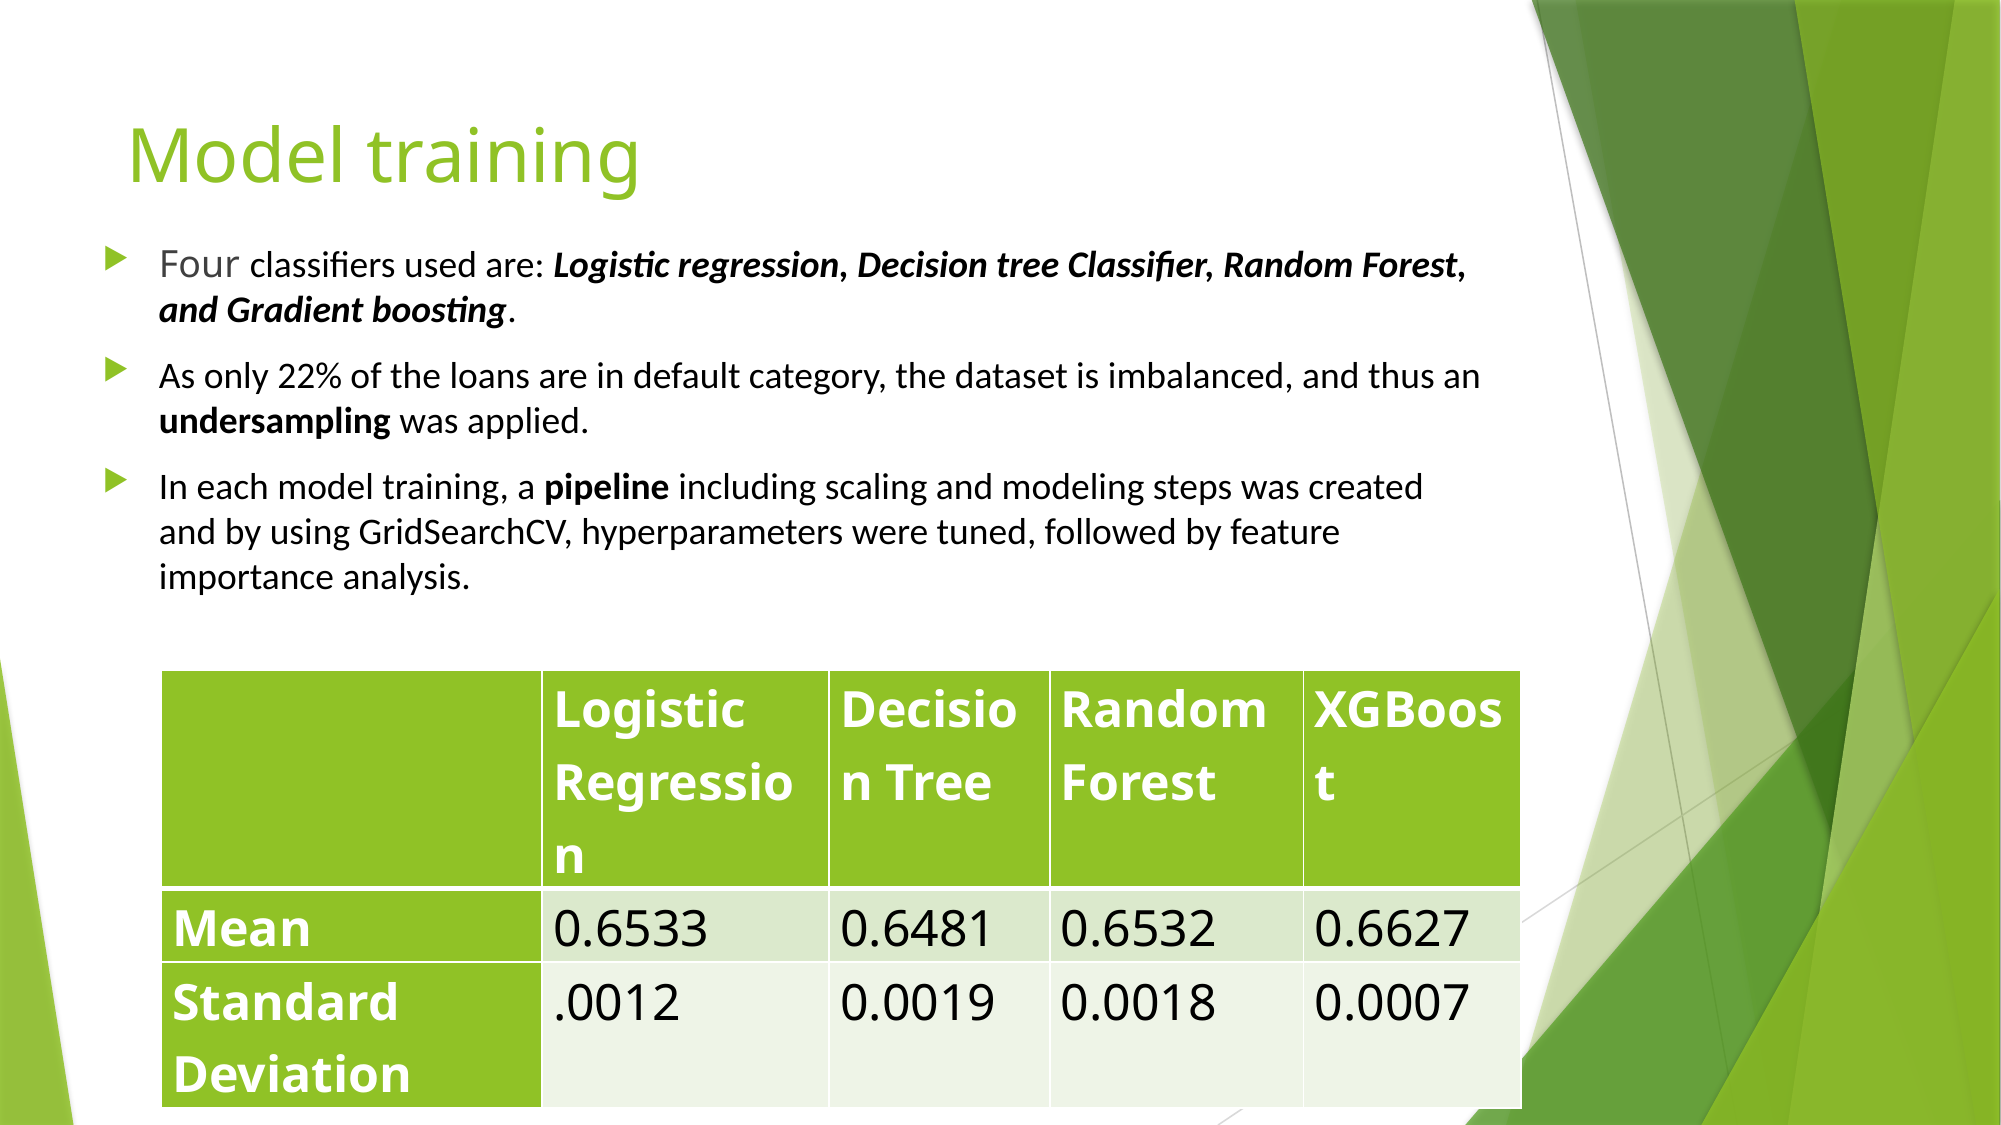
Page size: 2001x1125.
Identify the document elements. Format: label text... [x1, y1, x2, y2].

title Model training [111, 99, 1522, 317]
table_header XGBoost [1304, 671, 1520, 886]
table_cell 0.6627 [1304, 891, 1520, 961]
table_header Random Forest [1051, 671, 1303, 886]
table_cell .0012 [543, 963, 828, 1107]
table_header [162, 671, 541, 886]
list Four classifiers used are: Logistic regression, Decision tree Classifier, Random Forest, and Gradient boosting. As only 22% of the loans are in default category, the dataset is imbalanced, and thus an undersampling was applied. In each model training, a pipeline including scaling and modeling steps was created and by using GridSearchCV, hyperparameters were tuned, followed by feature importance analysis. [87, 232, 1498, 870]
table_cell Mean [162, 891, 541, 961]
table_cell 0.0019 [830, 963, 1049, 1107]
table_header Logistic Regression [543, 671, 828, 886]
table_cell 0.0007 [1304, 963, 1520, 1107]
table_cell Standard Deviation [162, 963, 541, 1107]
table_header Decision Tree [830, 671, 1049, 886]
table_cell 0.6533 [543, 891, 828, 961]
table_cell 0.6481 [830, 891, 1049, 961]
table_cell 0.0018 [1051, 963, 1303, 1107]
table_cell 0.6532 [1051, 891, 1303, 961]
